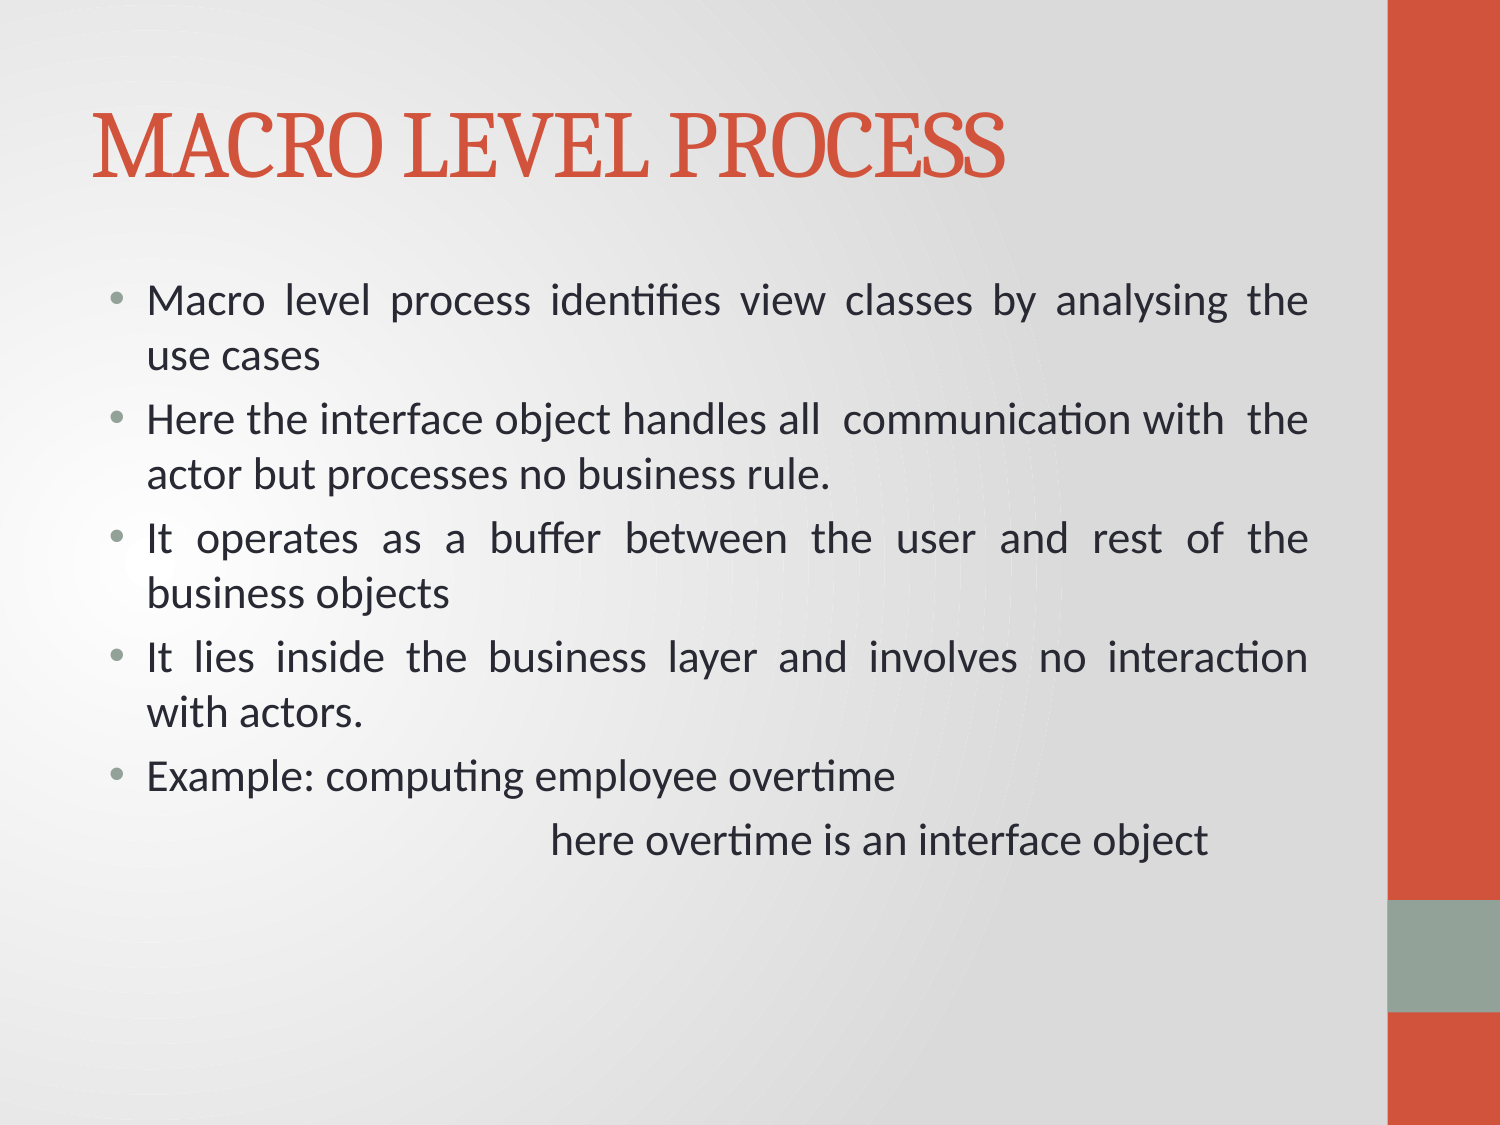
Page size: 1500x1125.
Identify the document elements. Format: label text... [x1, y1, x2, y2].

title MACRO LEVEL PROCESS [75, 45, 1325, 233]
list Macro level process identifies view classes by analysing the use cases Here the interface object handles all communication with the actor but processes no business rule. It operates as a buffer between the user and rest of the business objects It lies inside the business layer and involves no interaction with actors. Example: computing employee overtime here overtime is an interface object [75, 262, 1325, 1050]
